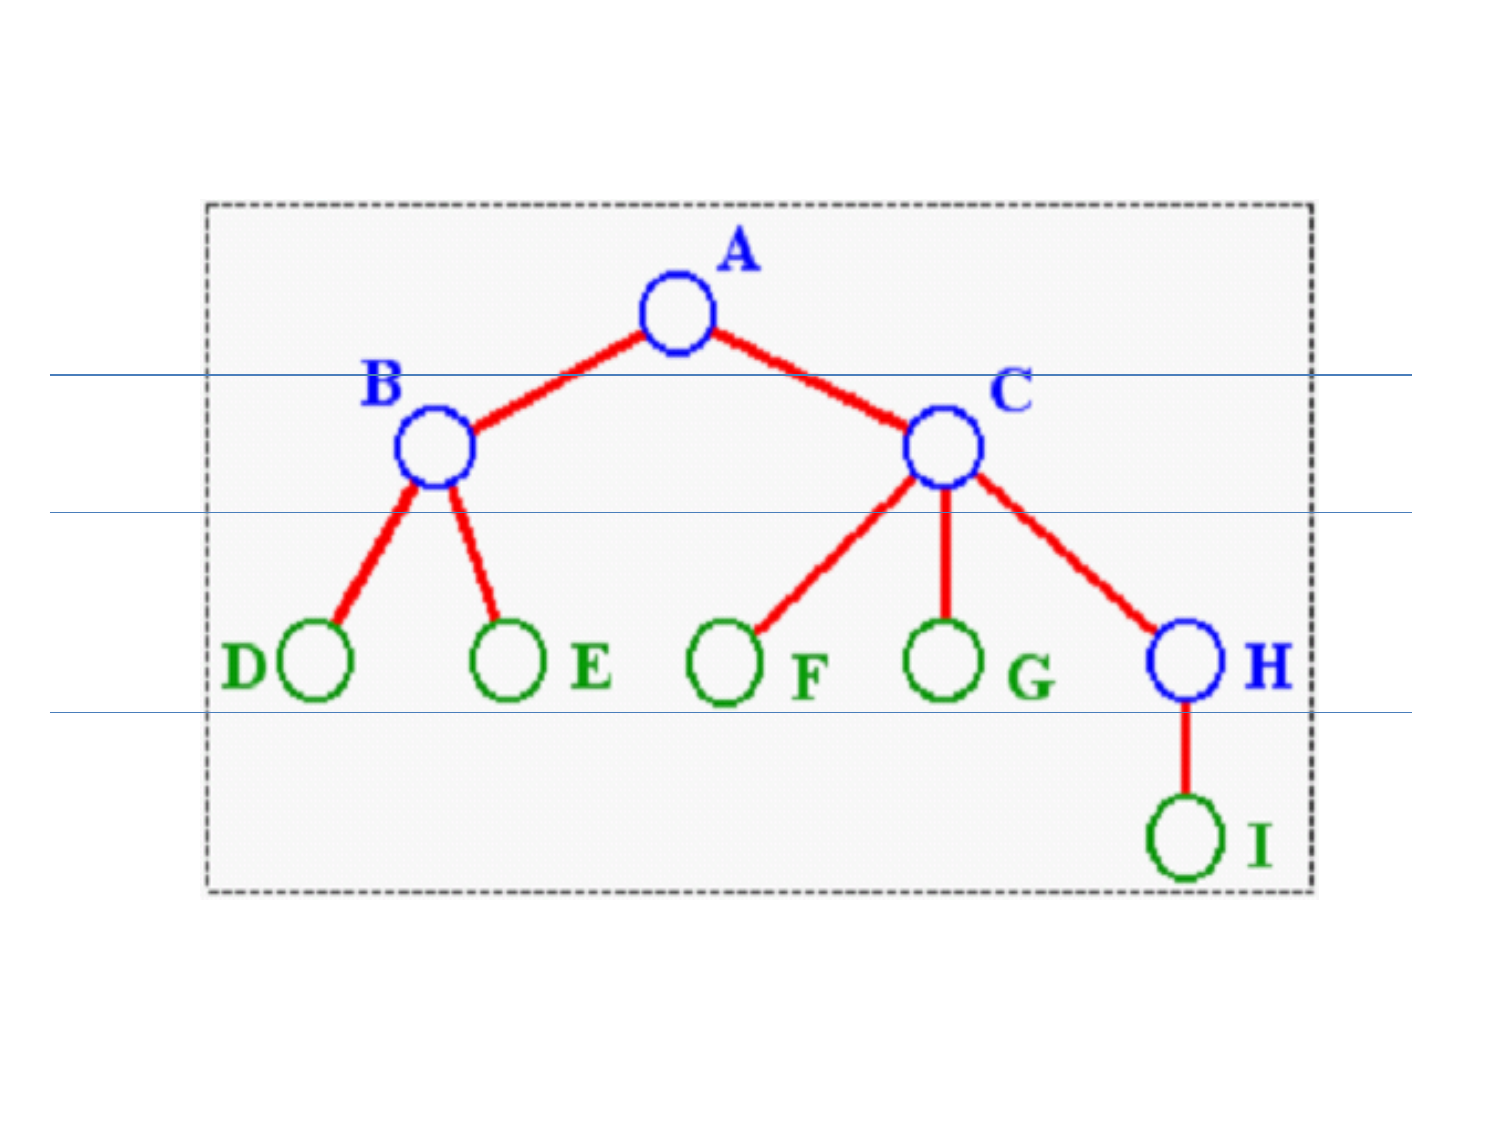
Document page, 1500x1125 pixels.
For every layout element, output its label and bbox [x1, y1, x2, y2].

list [199, 384, 1320, 511]
list [199, 721, 1320, 901]
list [199, 199, 1320, 374]
list [199, 521, 1320, 711]
